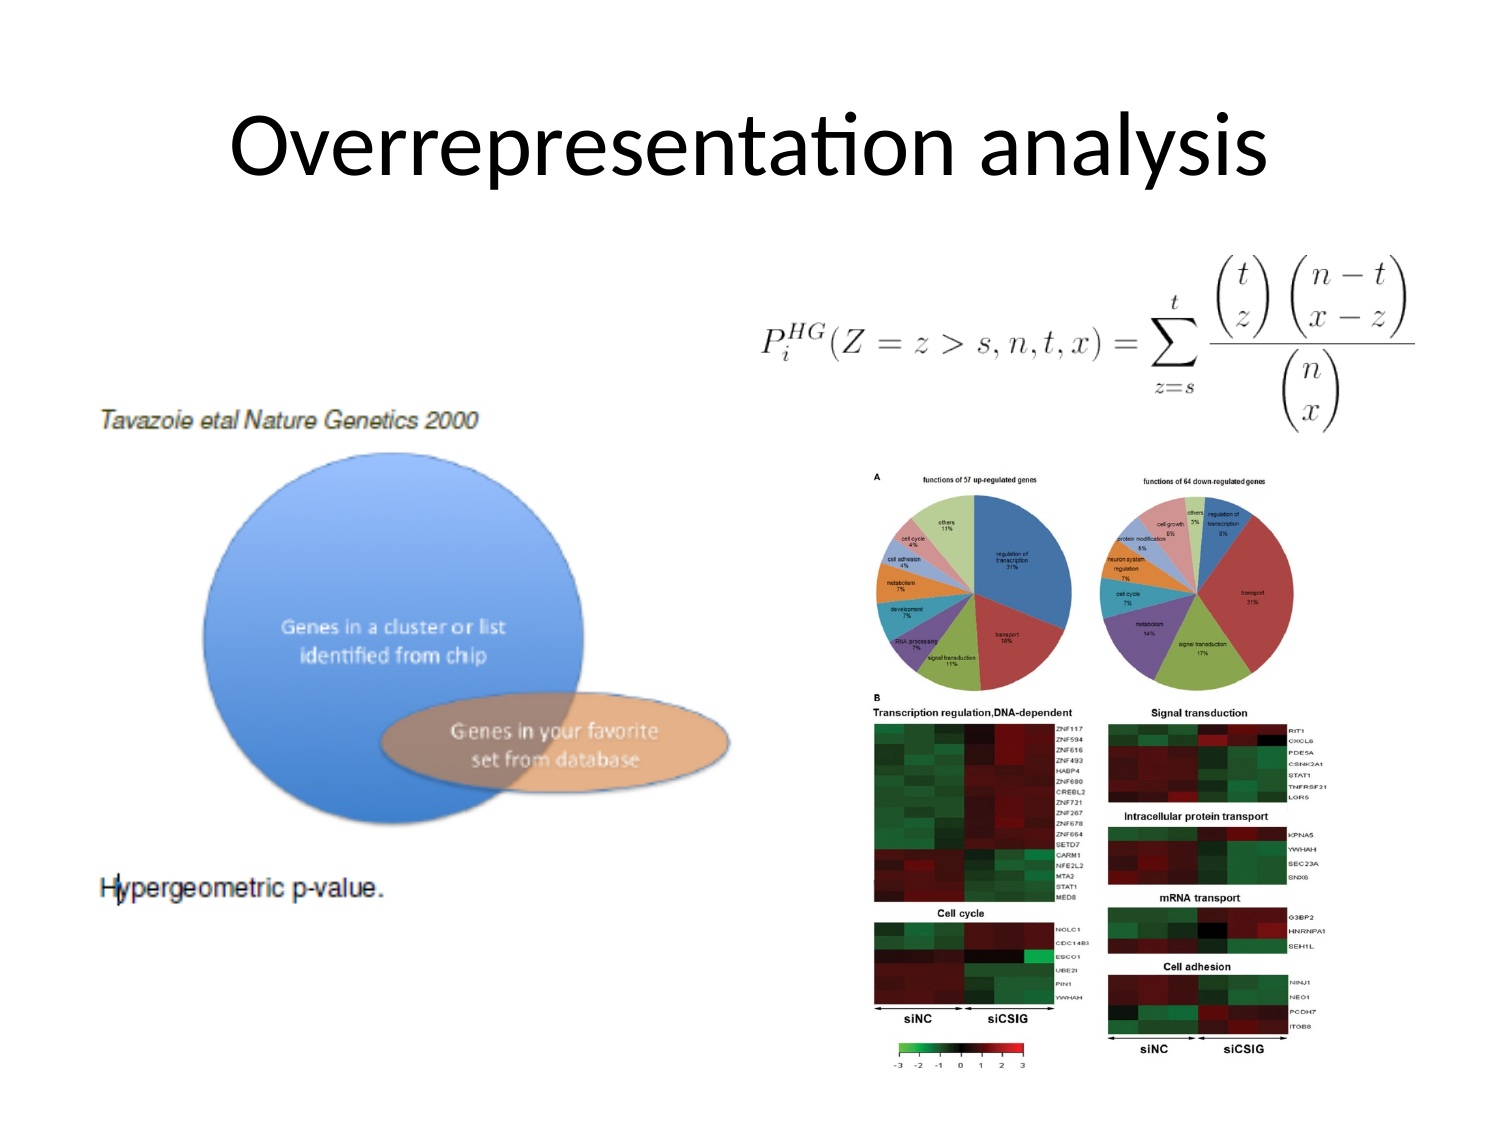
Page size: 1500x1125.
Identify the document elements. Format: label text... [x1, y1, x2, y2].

picture [761, 255, 1415, 433]
picture [867, 467, 1330, 1072]
picture [64, 396, 756, 918]
title Overrepresentation analysis [75, 45, 1425, 233]
